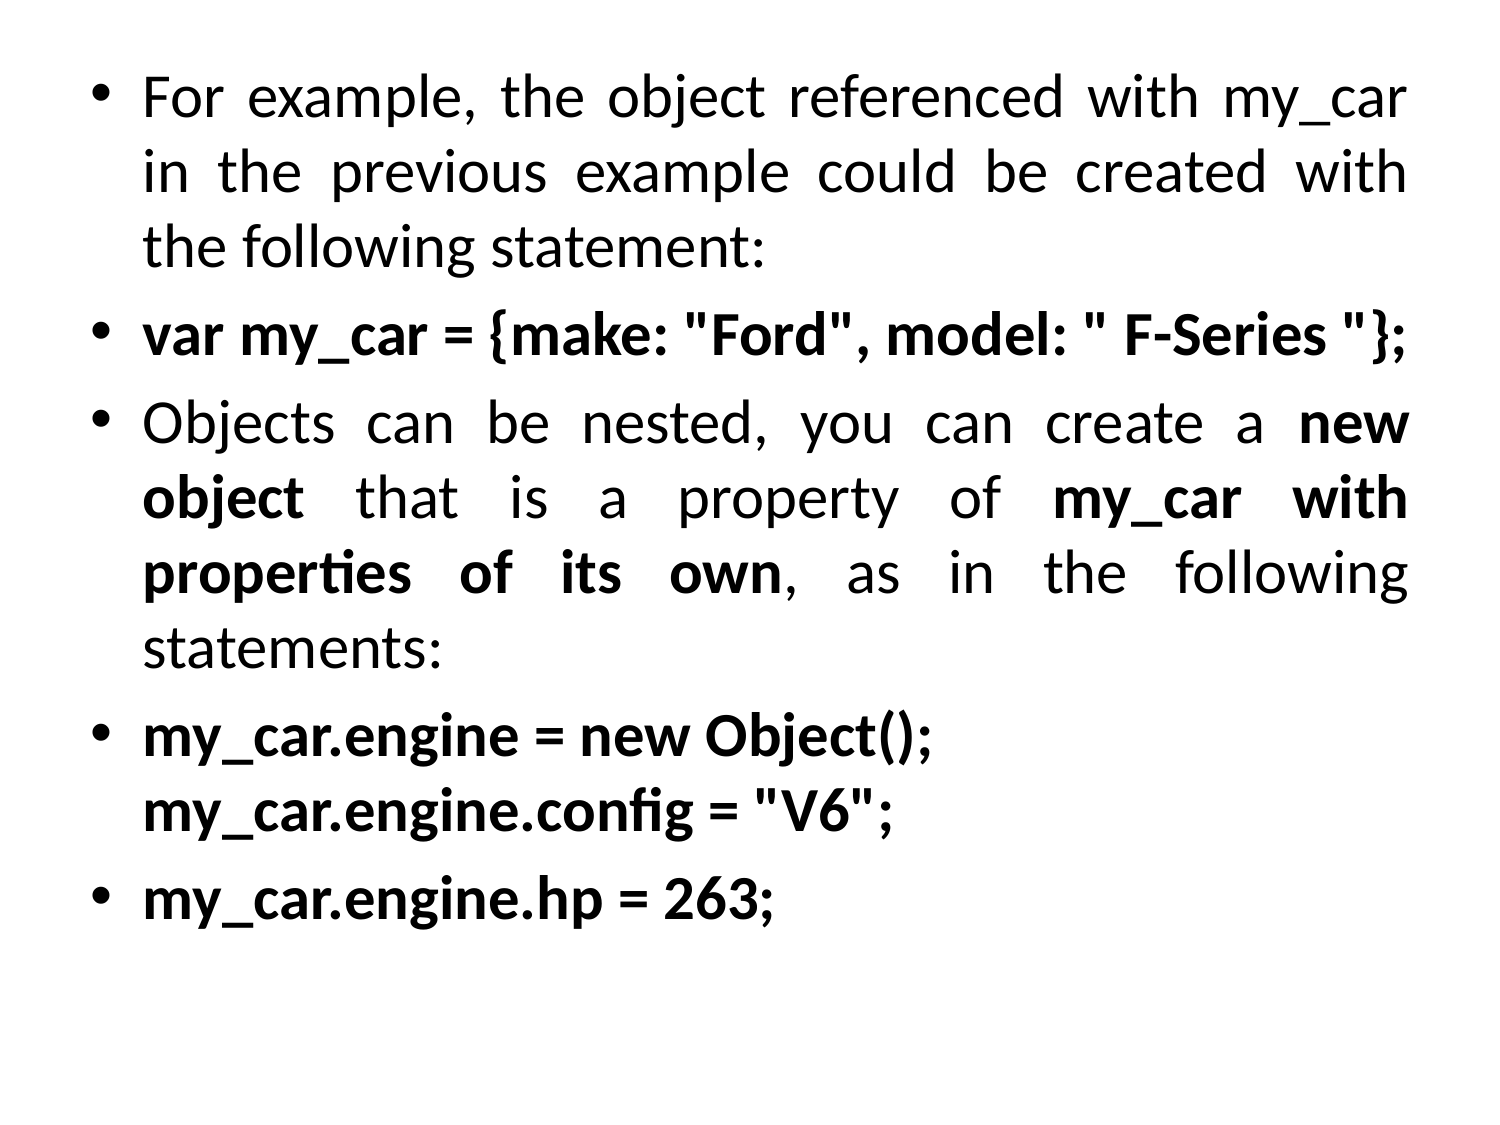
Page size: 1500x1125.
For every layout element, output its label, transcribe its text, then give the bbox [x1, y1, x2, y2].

list For example, the object referenced with my_car in the previous example could be created with the following statement: var my_car = {make: "Ford", model: " F-Series "}; Objects can be nested, you can create a new object that is a property of my_car with properties of its own, as in the following statements: my_car.engine = new Object(); my_car.engine.config = "V6"; my_car.engine.hp = 263; [75, 46, 1425, 1005]
